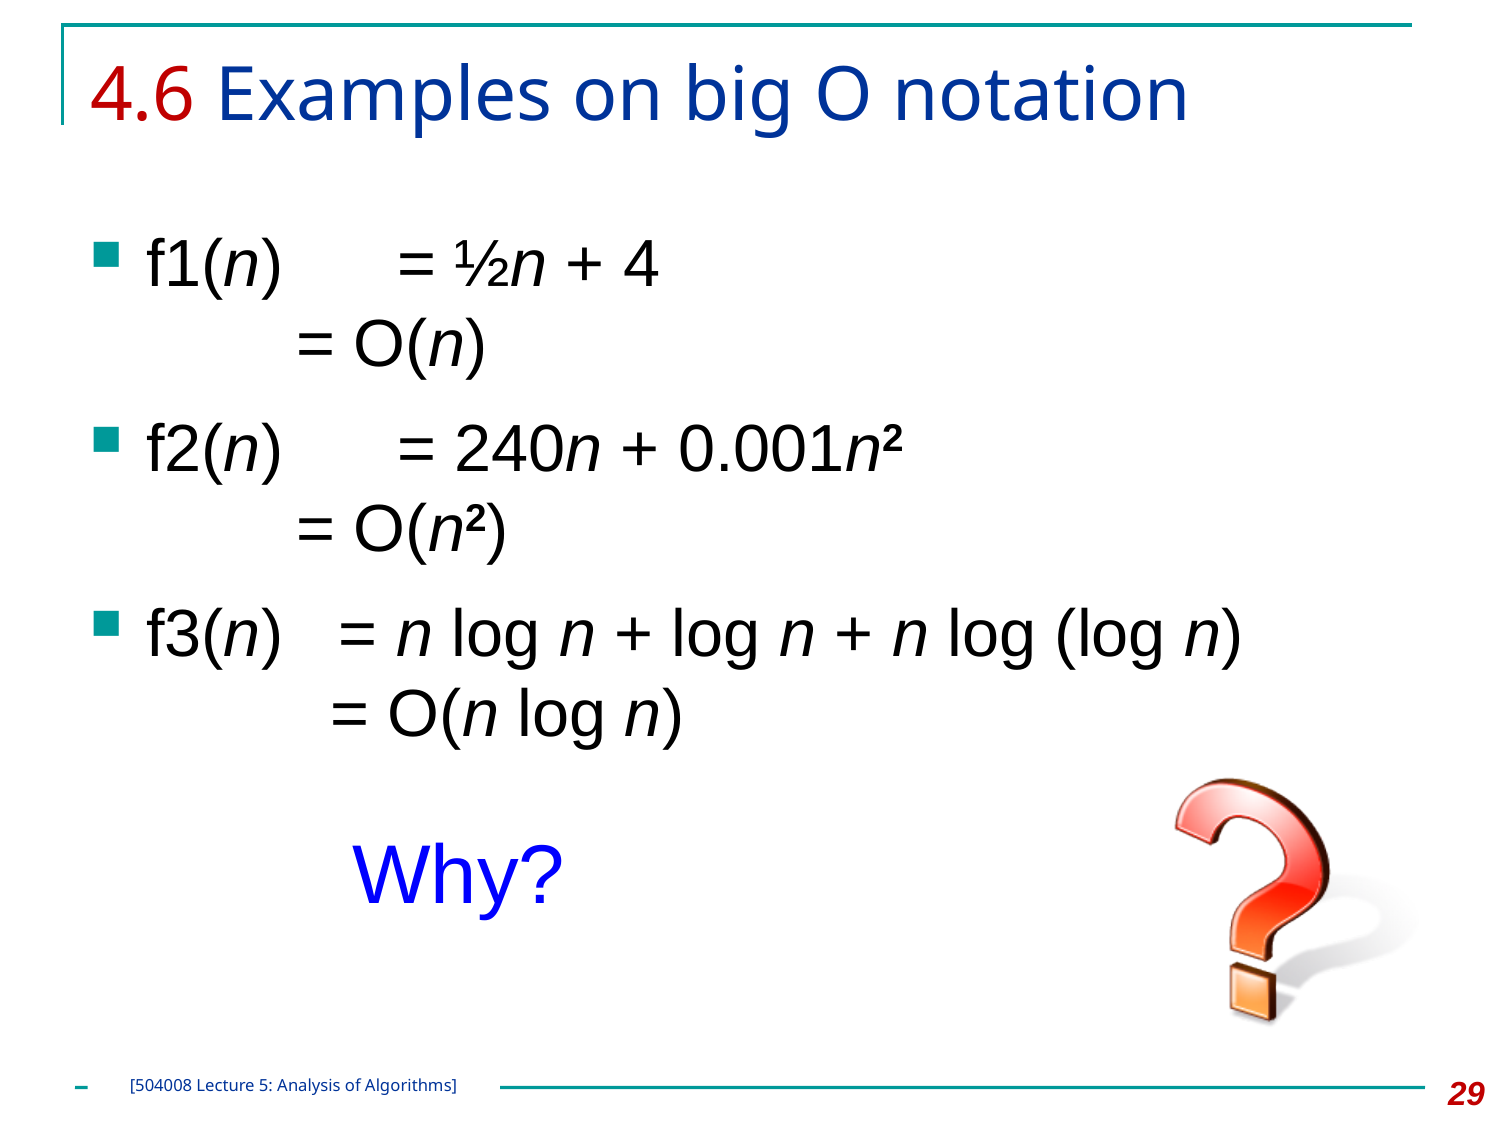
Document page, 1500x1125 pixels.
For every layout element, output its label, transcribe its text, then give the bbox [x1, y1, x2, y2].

picture [1137, 762, 1420, 1045]
list f1(n) = ½n + 4 = O(n) f2(n) = 240n + 0.001n2 = O(n2) f3(n) = n log n + log n + n log (log n) = O(n log n) [74, 212, 1463, 813]
text_box Why? [337, 812, 625, 928]
text_box [504008 Lecture 5: Analysis of Algorithms] [87, 1074, 500, 1100]
slide_number 29 [1400, 1065, 1500, 1125]
title 4.6 Examples on big O notation [74, 37, 1426, 168]
